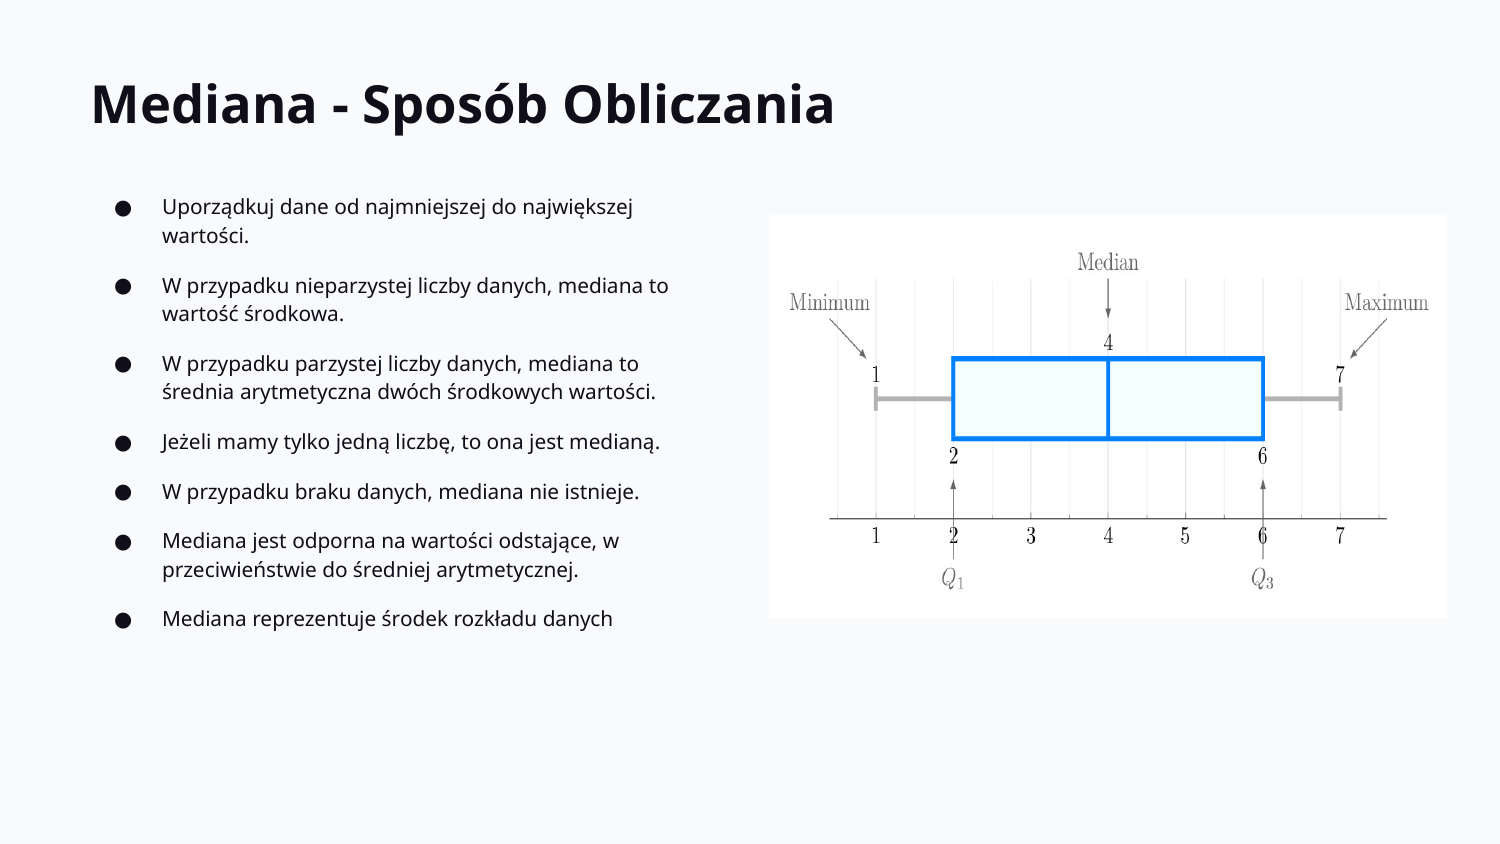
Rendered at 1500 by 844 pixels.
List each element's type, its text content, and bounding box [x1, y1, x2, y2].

picture [768, 215, 1447, 619]
text_box Mediana - Sposób Obliczania [75, 49, 1409, 155]
text_box Uporządkuj dane od najmniejszej do największej wartości. W przypadku nieparzystej liczby danych, mediana to wartość środkowa. W przypadku parzystej liczby danych, mediana to średnia arytmetyczna dwóch środkowych wartości. Jeżeli mamy tylko jedną liczbę, to ona jest medianą. W przypadku braku danych, mediana nie istnieje. Mediana jest odporna na wartości odstające, w przeciwieństwie do średniej arytmetycznej. Mediana reprezentuje środek rozkładu danych [75, 184, 708, 765]
